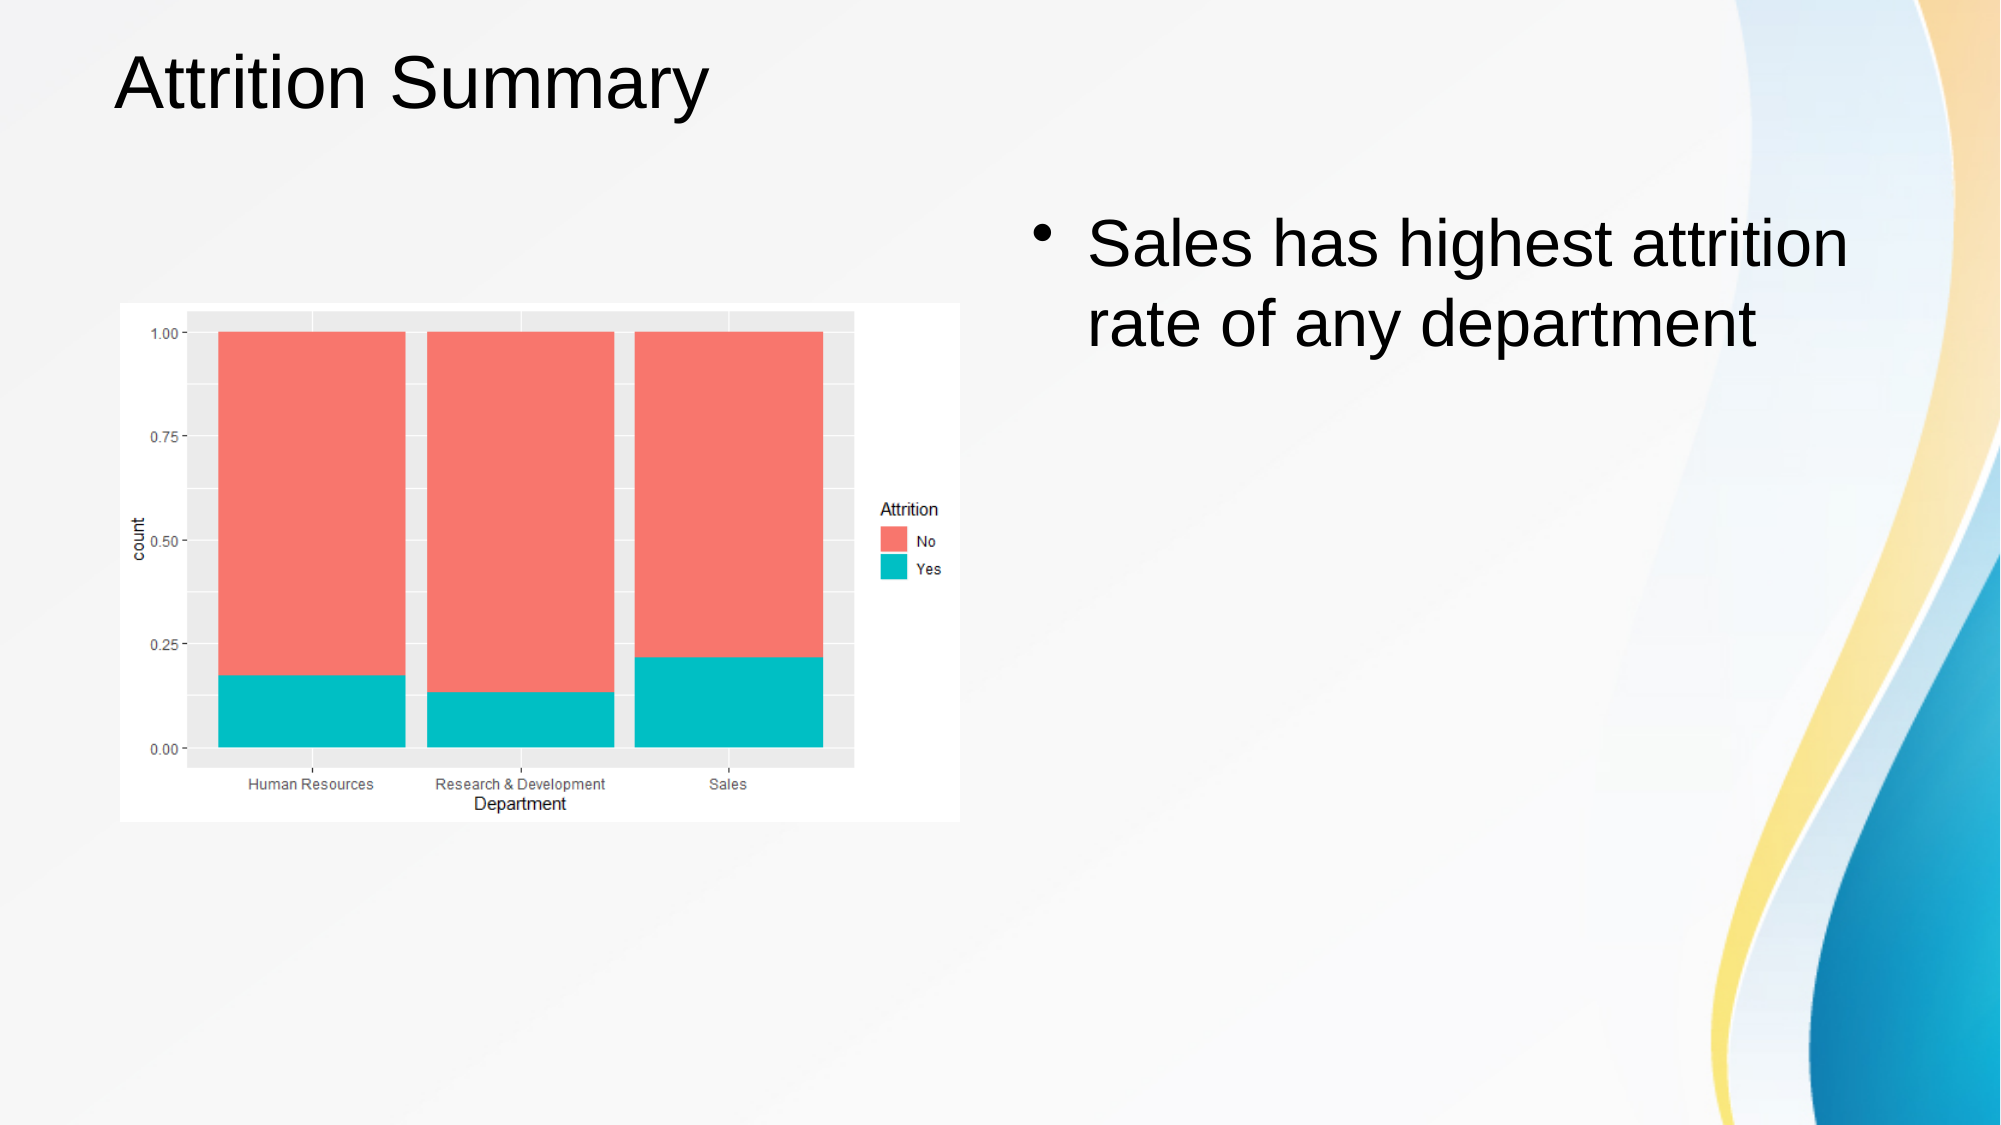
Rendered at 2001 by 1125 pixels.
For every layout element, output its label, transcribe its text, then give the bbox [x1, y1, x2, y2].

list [120, 303, 960, 822]
title Attrition Summary [99, 30, 1901, 127]
picture [0, 0, 2001, 1125]
list Sales has highest attrition rate of any department [1016, 192, 1901, 1006]
